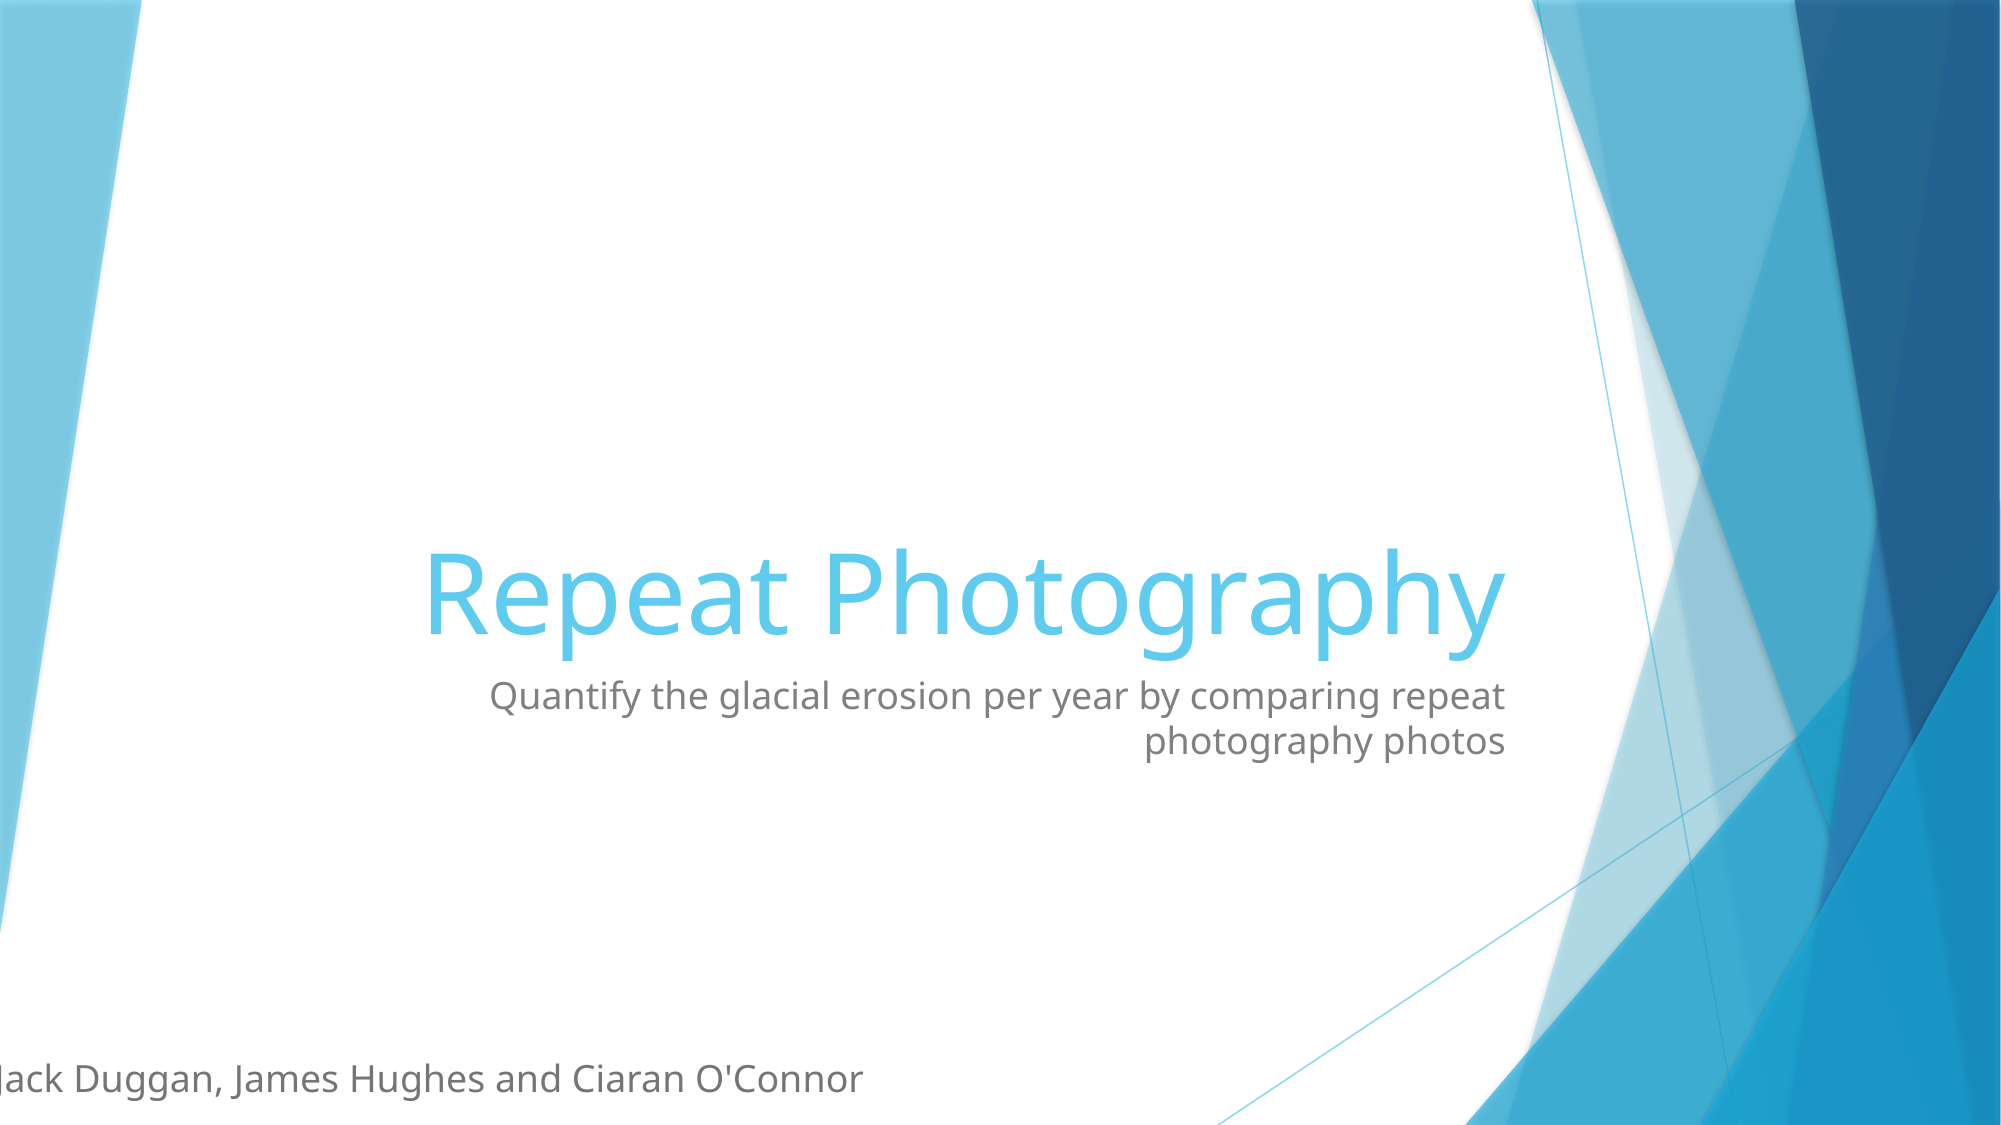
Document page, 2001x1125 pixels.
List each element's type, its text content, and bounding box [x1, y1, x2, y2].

text_box Jack Duggan, James Hughes and Ciaran O'Connor [0, 1047, 880, 1108]
subtitle Quantify the glacial erosion per year by comparing repeat photography photos [247, 664, 1522, 845]
title Repeat Photography [247, 394, 1522, 664]
